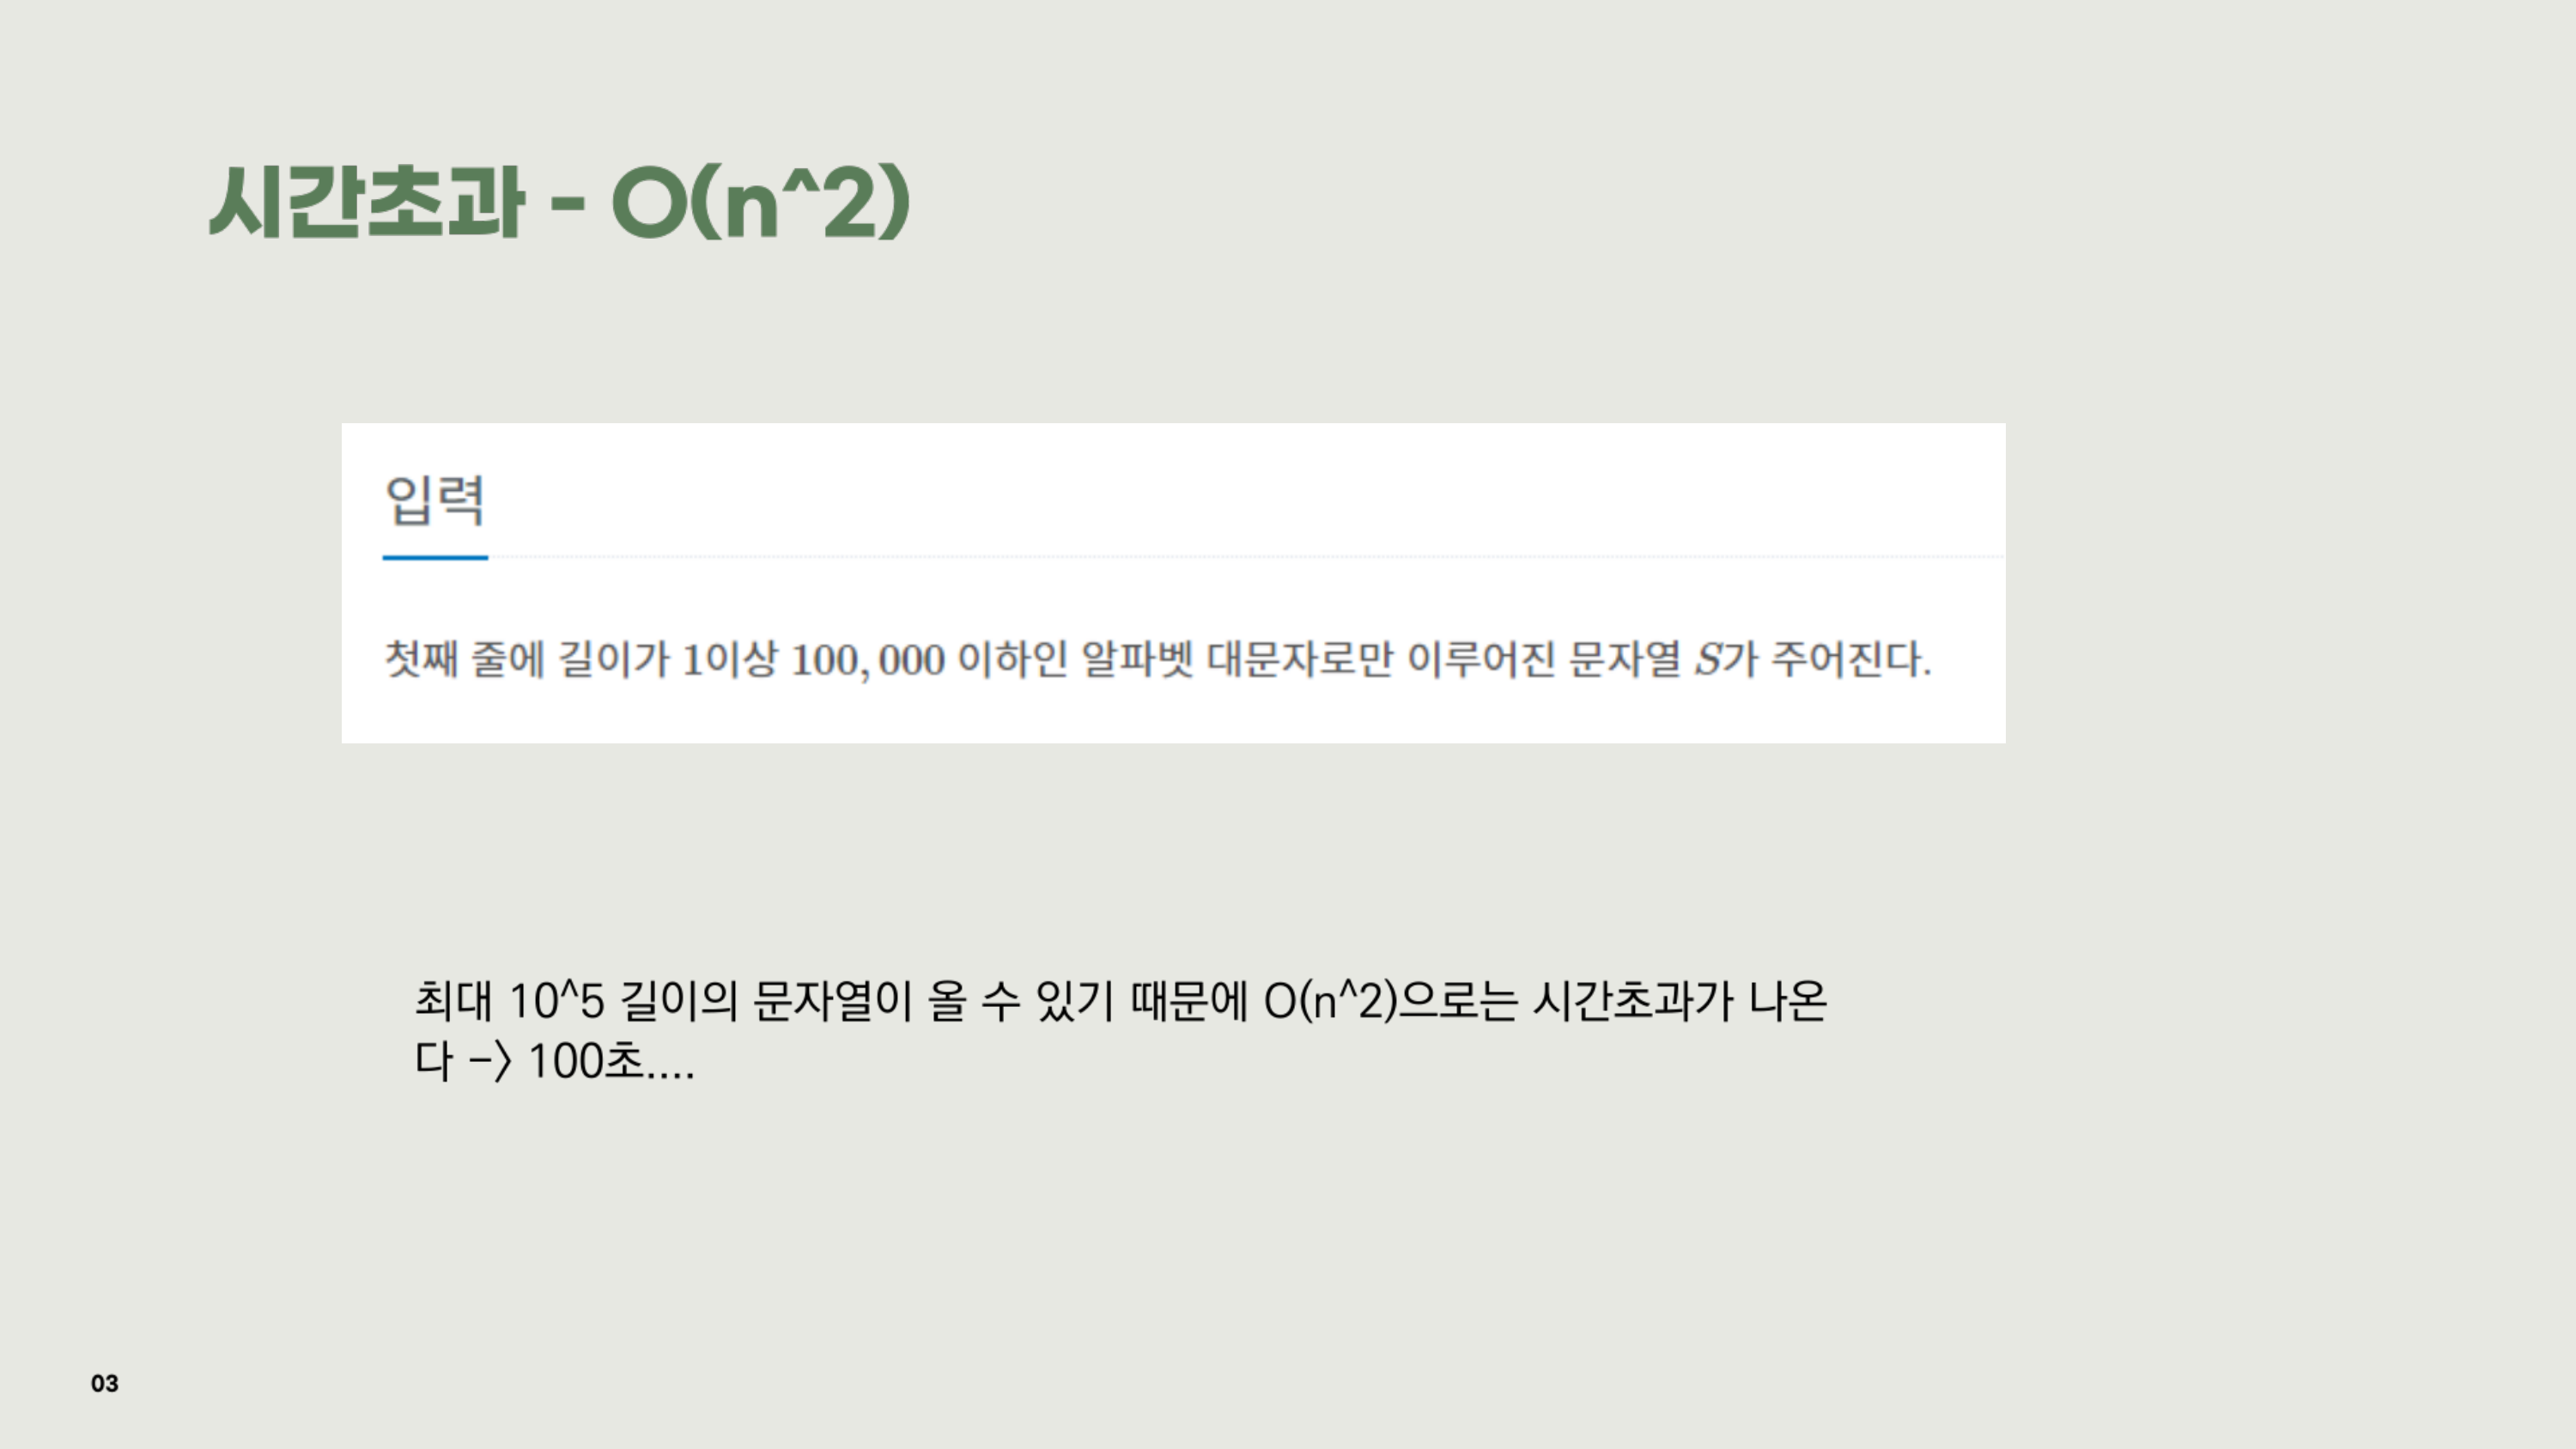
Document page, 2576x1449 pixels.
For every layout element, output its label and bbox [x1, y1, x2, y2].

picture [406, 963, 1850, 1105]
picture [88, 1368, 128, 1402]
picture [193, 139, 951, 279]
text_box [342, 423, 2007, 744]
